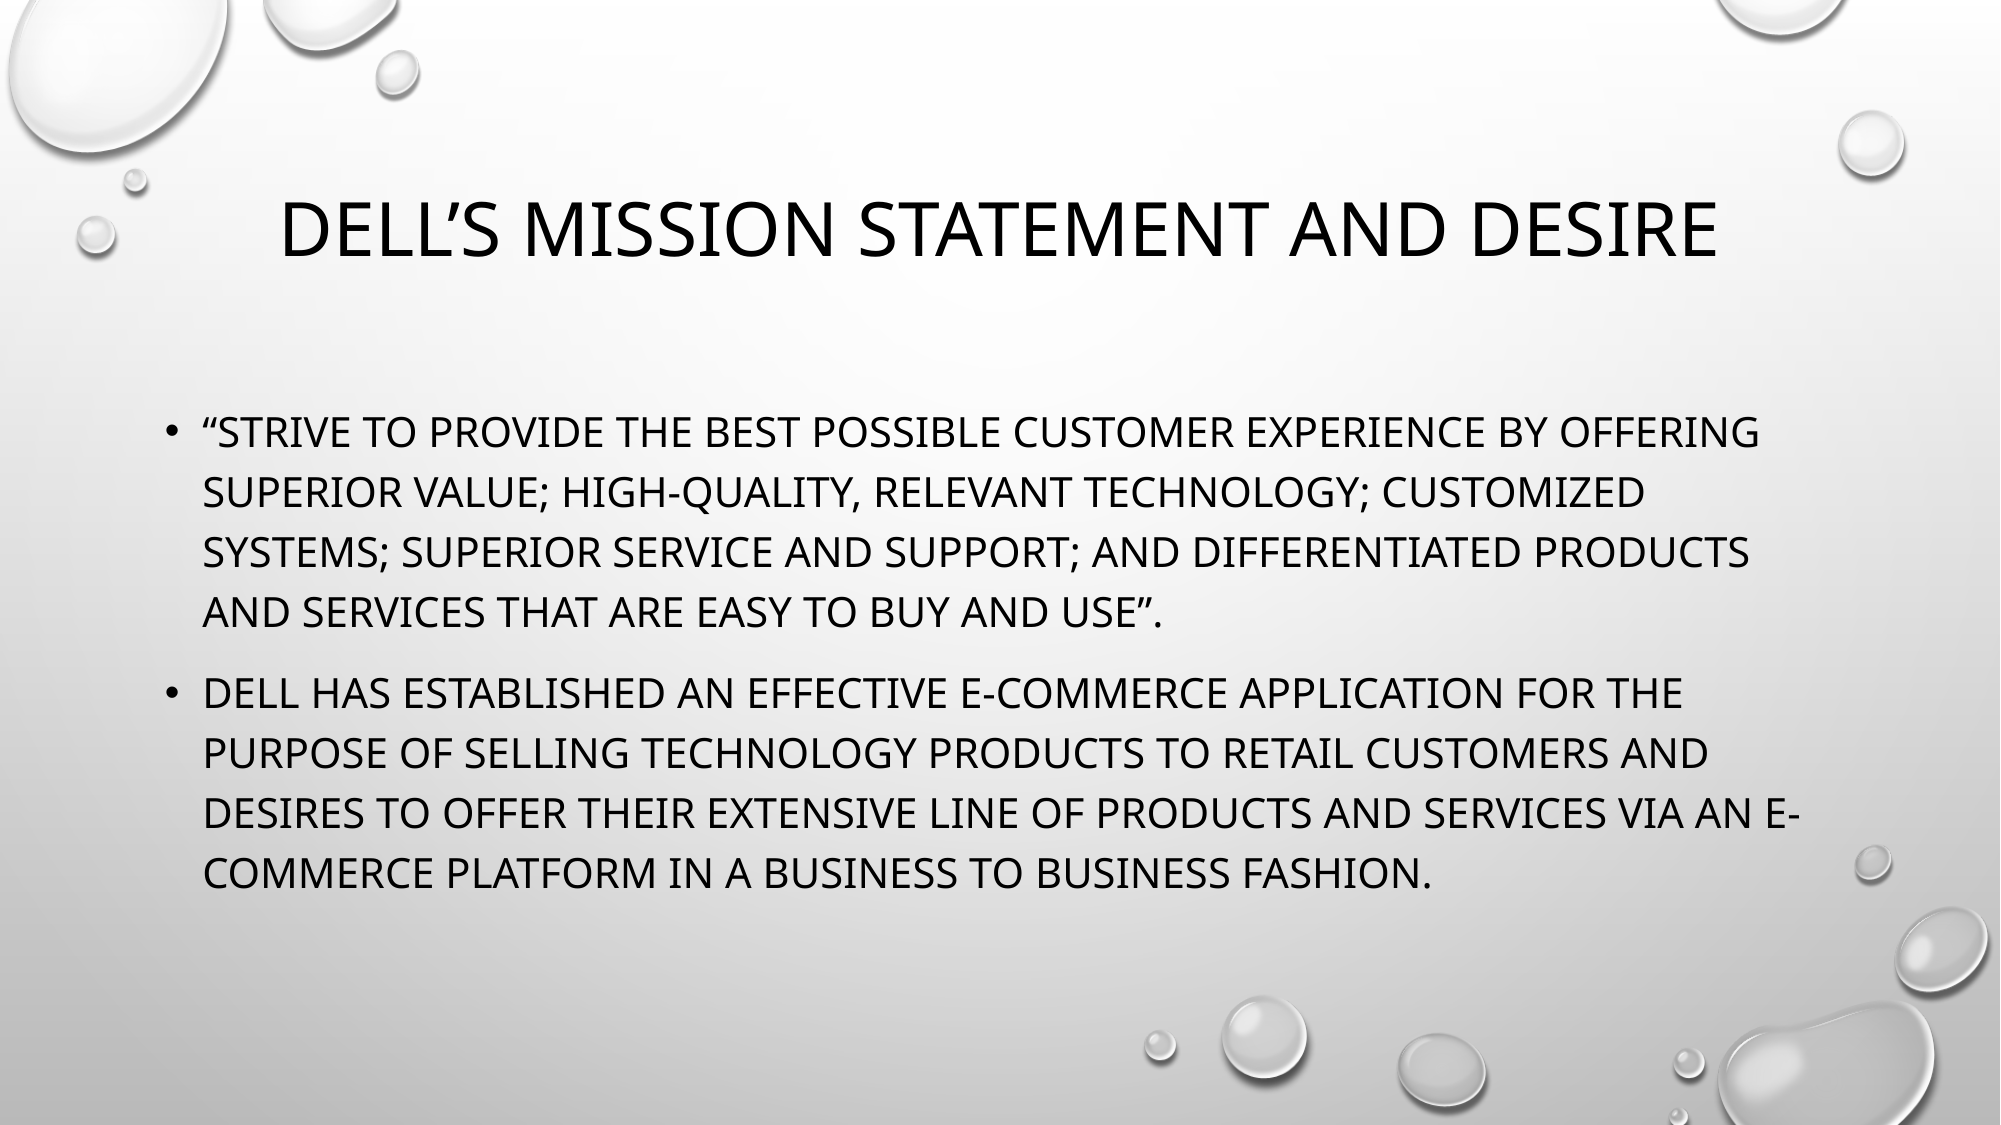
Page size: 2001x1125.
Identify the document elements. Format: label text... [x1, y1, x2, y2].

picture [0, 0, 2000, 1125]
list “strive to provide the best possible customer experience by offering superior value; high-quality, relevant technology; customized systems; superior service and support; and differentiated products and services that are easy to buy and use”. Dell has established an effective e-commerce application for the purpose of selling technology products to retail customers and desires to offer their extensive line of products and services via an e-commerce platform in a business to business fashion. [149, 388, 1850, 950]
title Dell’s Mission Statement and Desire [149, 101, 1851, 364]
